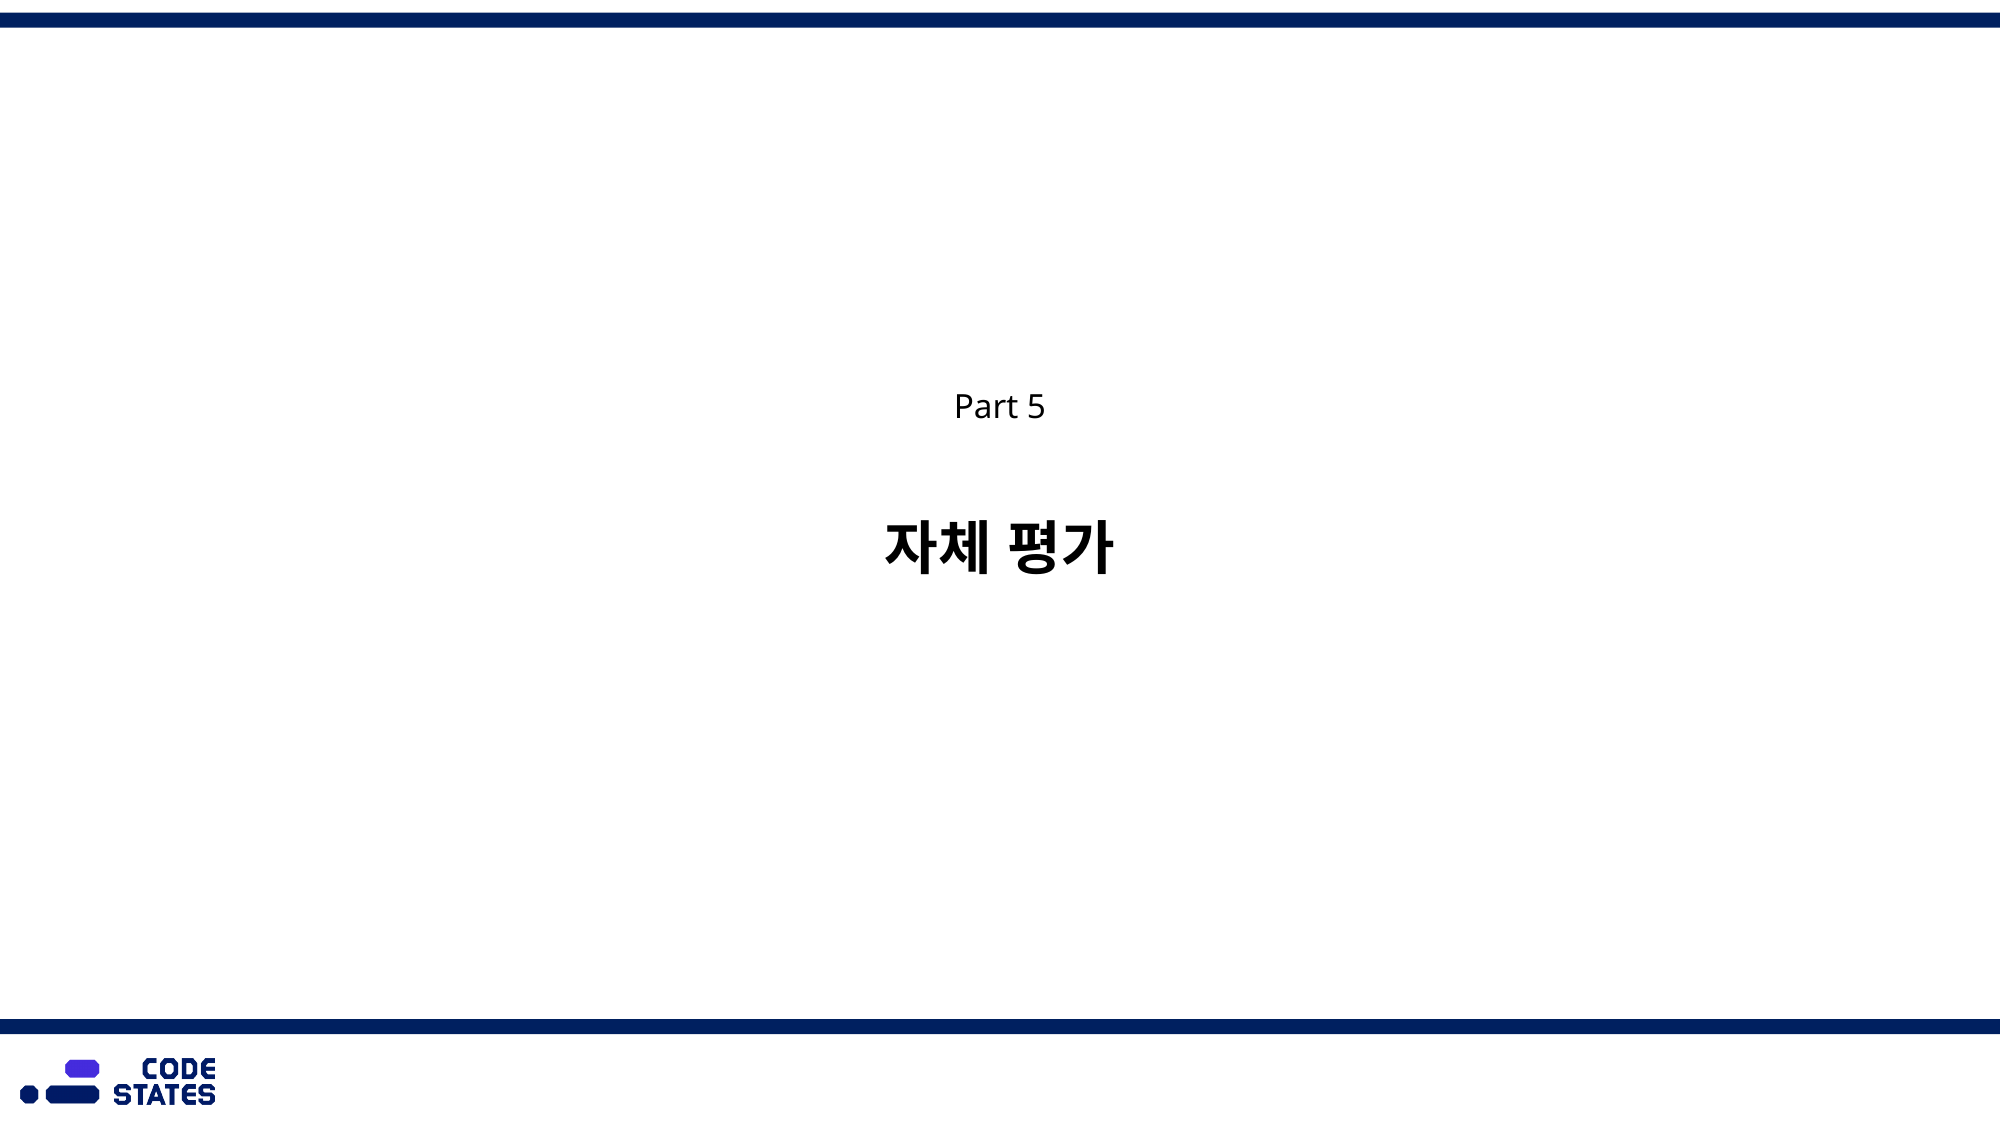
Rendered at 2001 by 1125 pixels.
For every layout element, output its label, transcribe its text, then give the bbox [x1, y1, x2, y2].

picture [20, 1058, 215, 1105]
text_box Part 5 [0, 337, 2000, 432]
text_box [0, 12, 2000, 29]
text_box [0, 1018, 2000, 1035]
text_box 자체 평가 [0, 432, 2000, 589]
